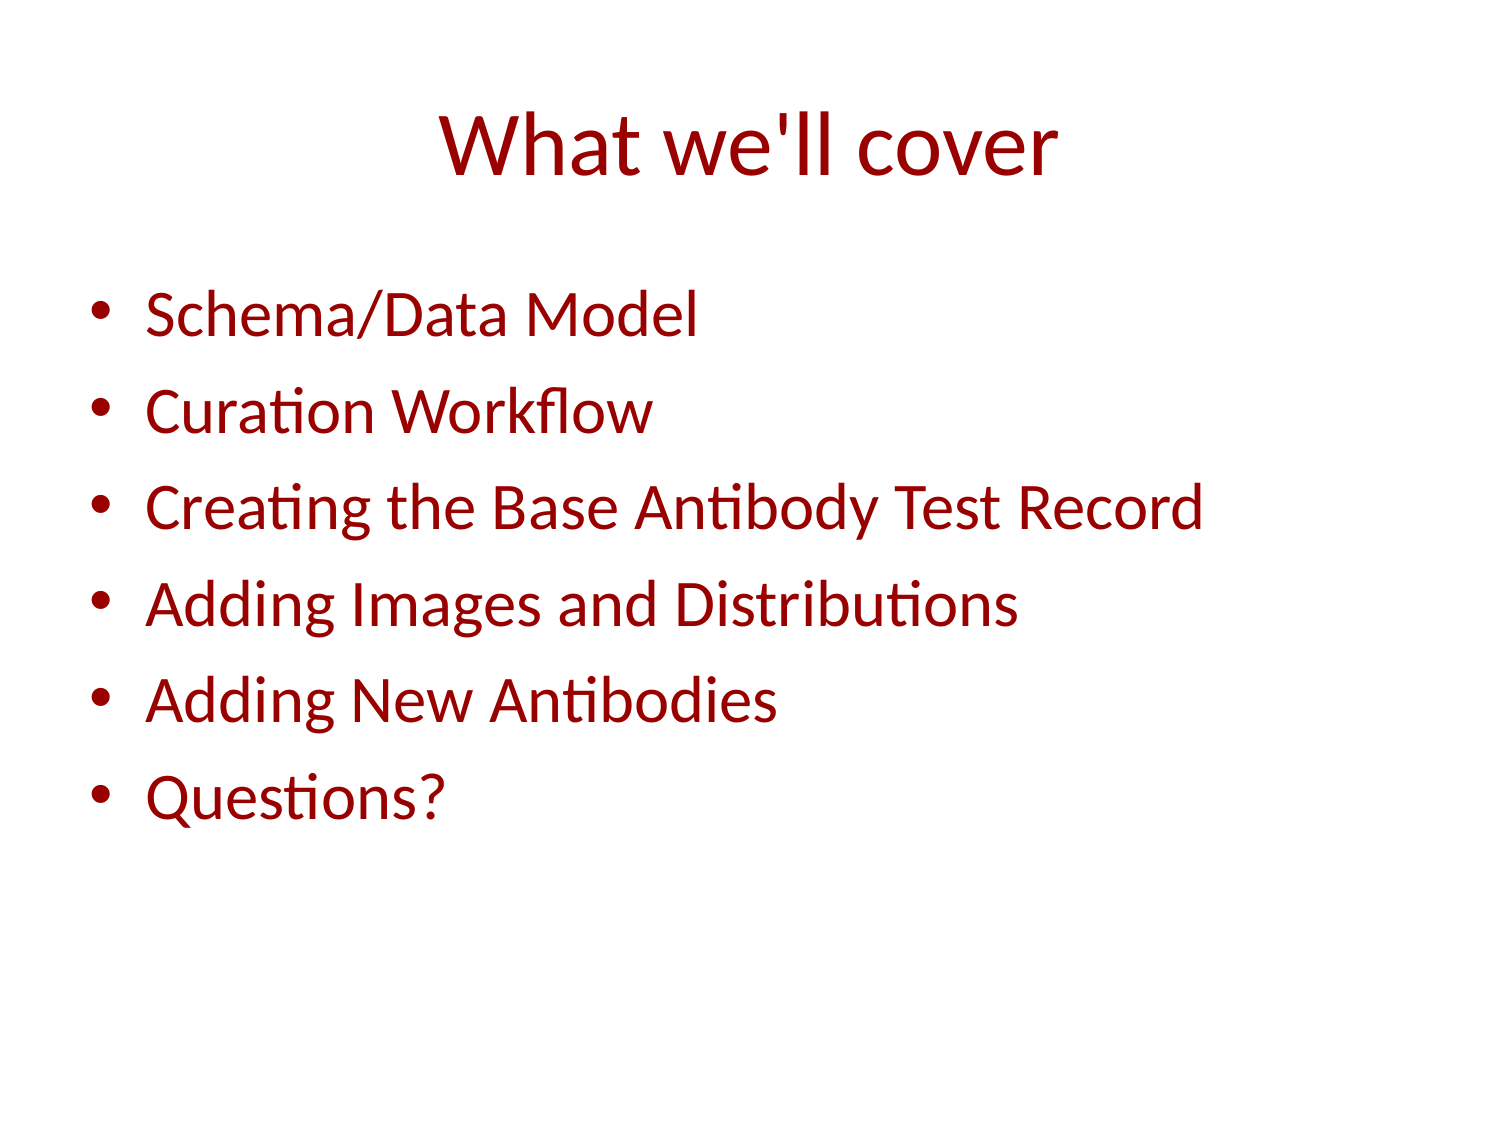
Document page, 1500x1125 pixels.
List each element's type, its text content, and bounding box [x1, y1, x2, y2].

text_box What we'll cover [74, 45, 1425, 233]
text_box Schema/Data Model Curation Workflow Creating the Base Antibody Test Record Adding Images and Distributions Adding New Antibodies Questions? [74, 262, 1425, 1005]
